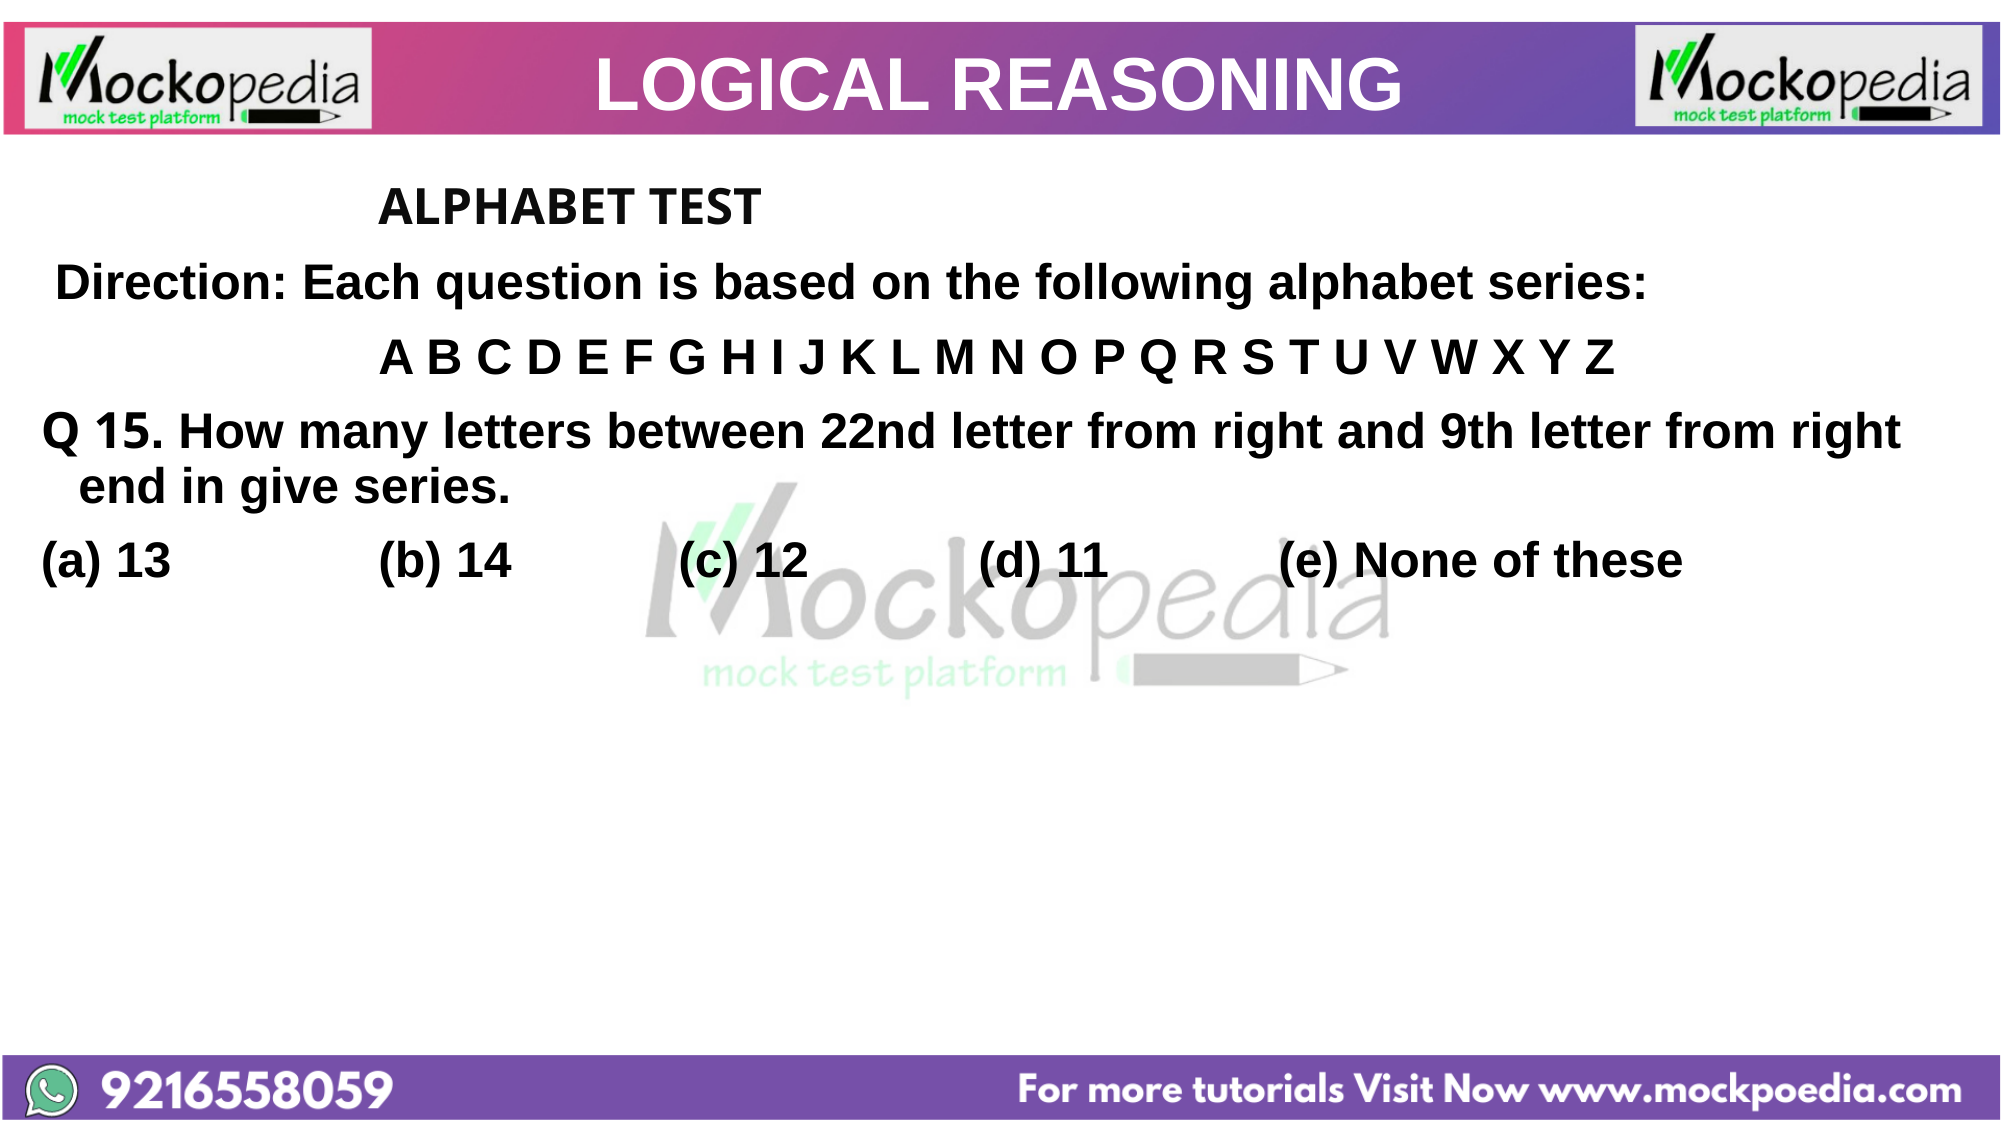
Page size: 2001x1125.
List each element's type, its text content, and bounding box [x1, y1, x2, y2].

title LOGICAL REASONING [41, 31, 1959, 142]
list ALPHABET TEST Direction: Each question is based on the following alphabet series: A B C D E F G H I J K L M N O P Q R S T U V W X Y Z Q 15. How many letters between 22nd letter from right and 9th letter from right end in give series. (a) 13 (b) 14 (c) 12 (d) 11 (e) None of these [25, 173, 1951, 1051]
picture [0, 0, 2001, 1125]
